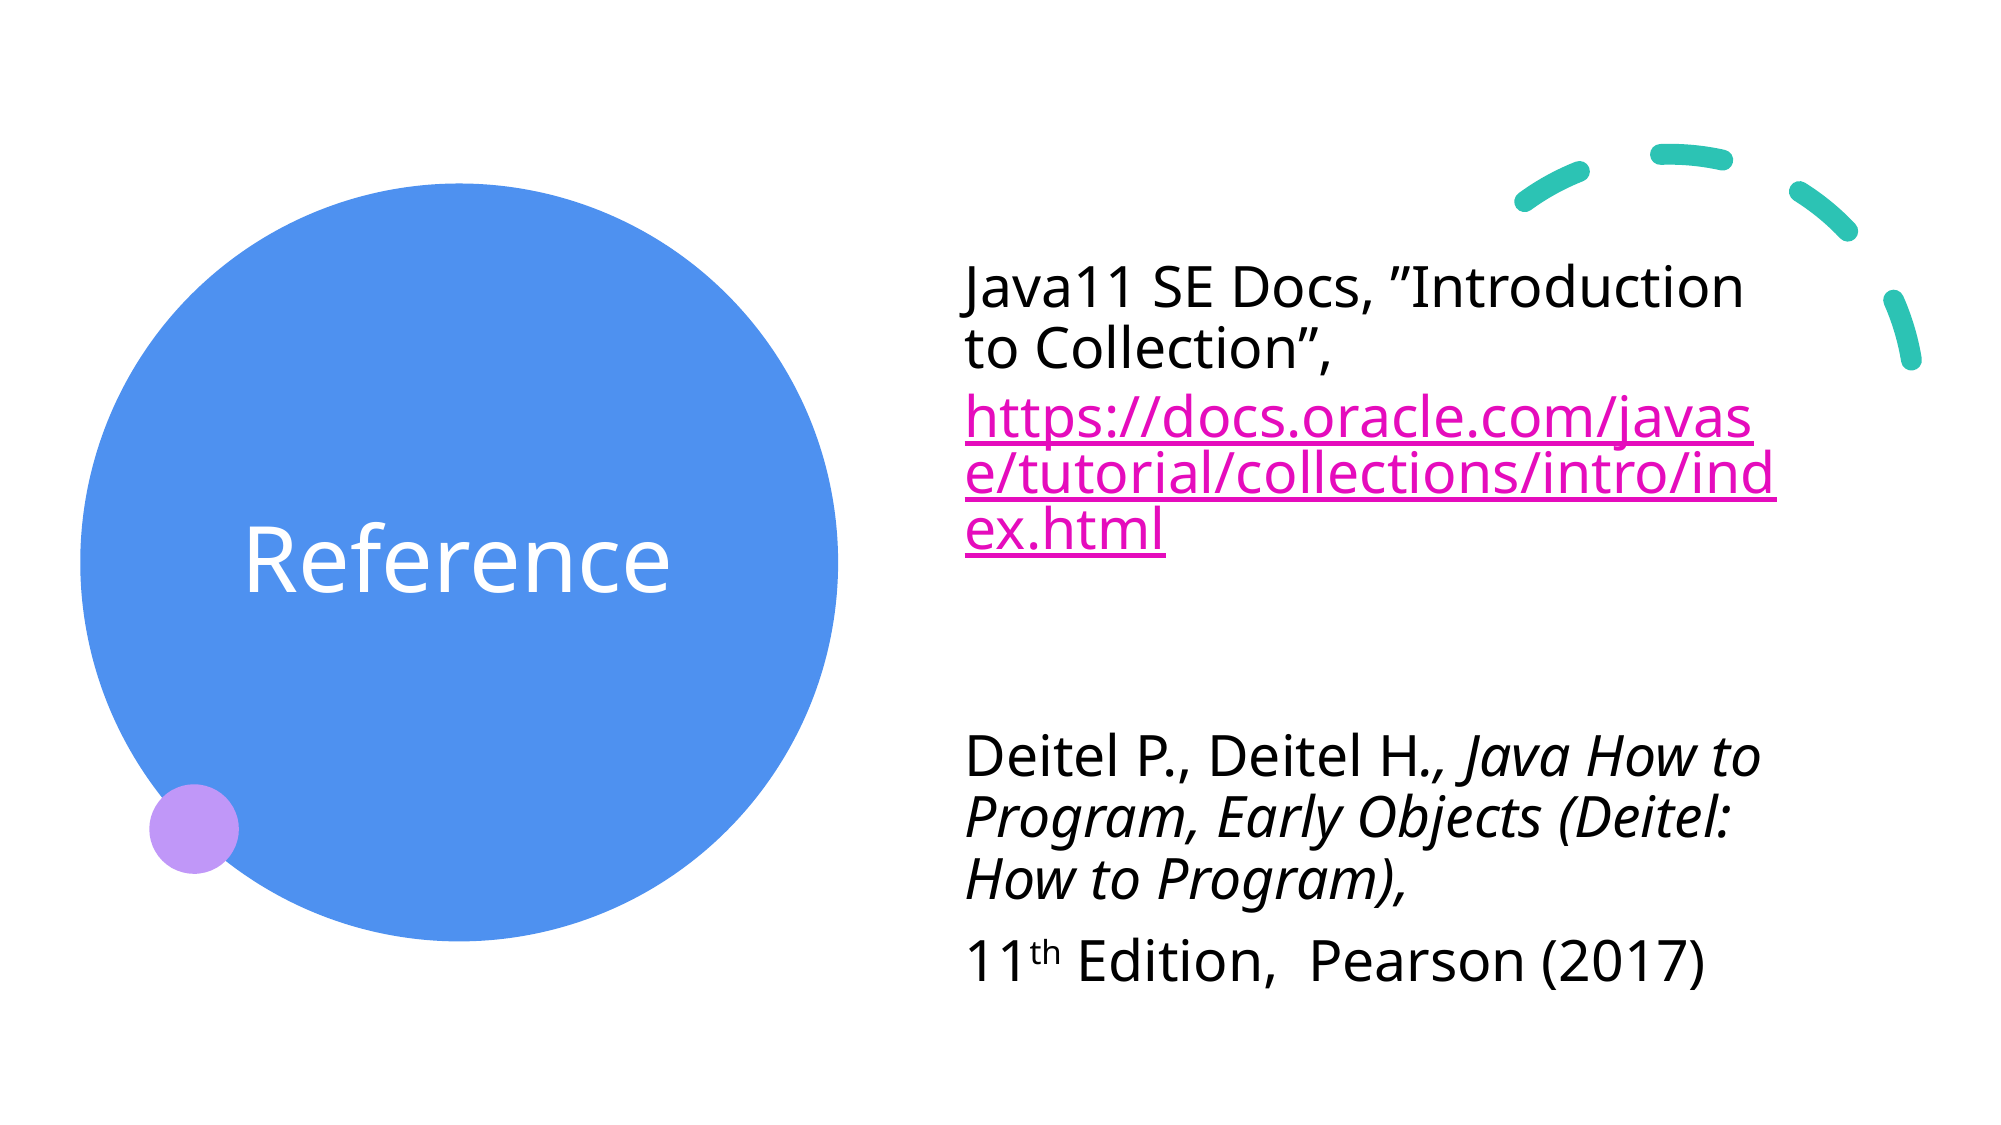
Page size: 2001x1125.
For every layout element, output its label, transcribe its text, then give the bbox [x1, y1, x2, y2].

title Reference [191, 229, 723, 897]
list Java11 SE Docs, ”Introduction to Collection”, https://docs.oracle.com/javase/tutorial/collections/intro/index.html Deitel P., Deitel H., Java How to Program, Early Objects (Deitel: How to Program), 11th Edition, Pearson (2017) [949, 250, 1788, 896]
